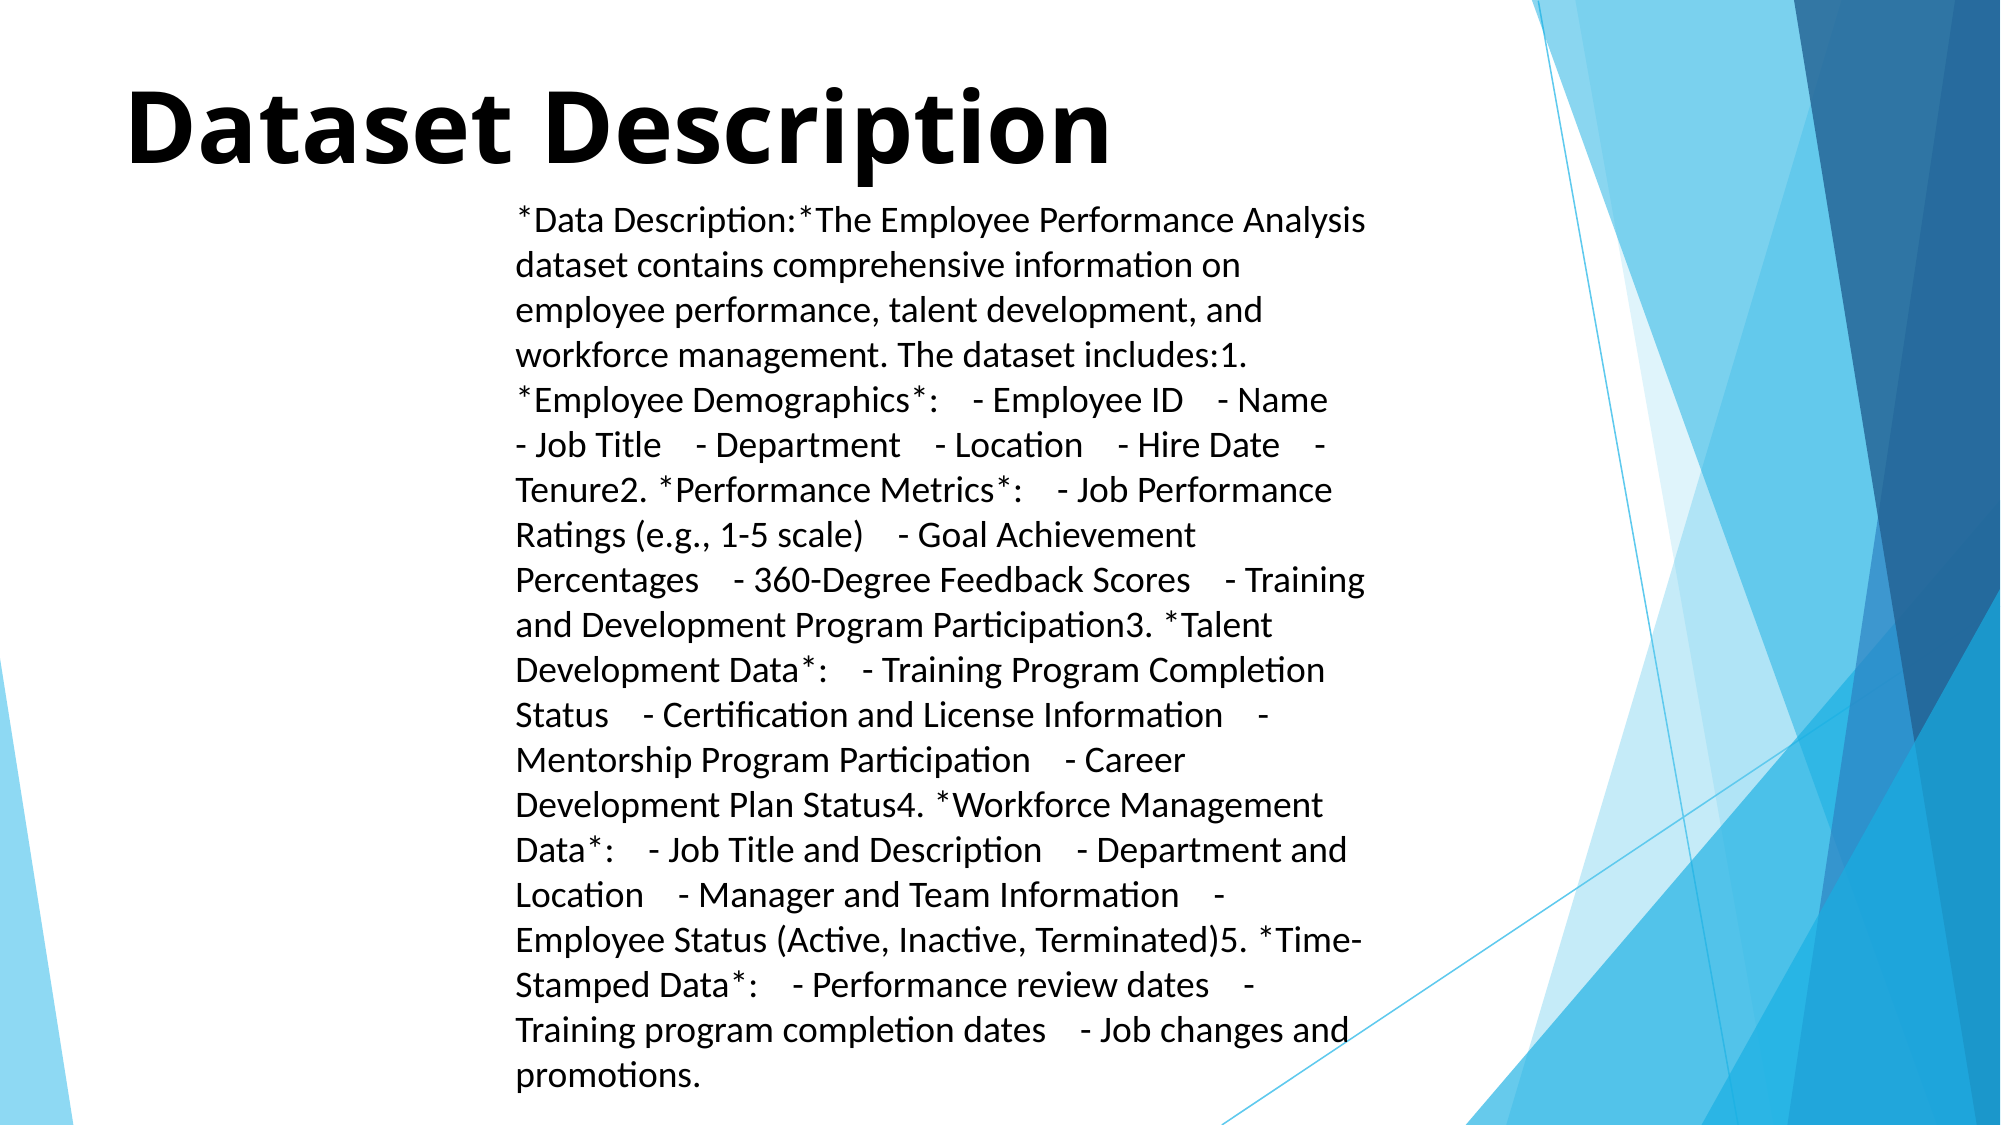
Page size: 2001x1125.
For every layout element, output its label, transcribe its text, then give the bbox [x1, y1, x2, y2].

text_box *Data Description:*The Employee Performance Analysis dataset contains comprehensive information on employee performance, talent development, and workforce management. The dataset includes:1. *Employee Demographics*: - Employee ID - Name - Job Title - Department - Location - Hire Date - Tenure2. *Performance Metrics*: - Job Performance Ratings (e.g., 1-5 scale) - Goal Achievement Percentages - 360-Degree Feedback Scores - Training and Development Program Participation3. *Talent Development Data*: - Training Program Completion Status - Certification and License Information - Mentorship Program Participation - Career Development Plan Status4. *Workforce Management Data*: - Job Title and Description - Department and Location - Manager and Team Information - Employee Status (Active, Inactive, Terminated)5. *Time-Stamped Data*: - Performance review dates - Training program completion dates - Job changes and promotions. [500, 187, 1383, 1103]
title Dataset Description [123, 63, 1877, 188]
